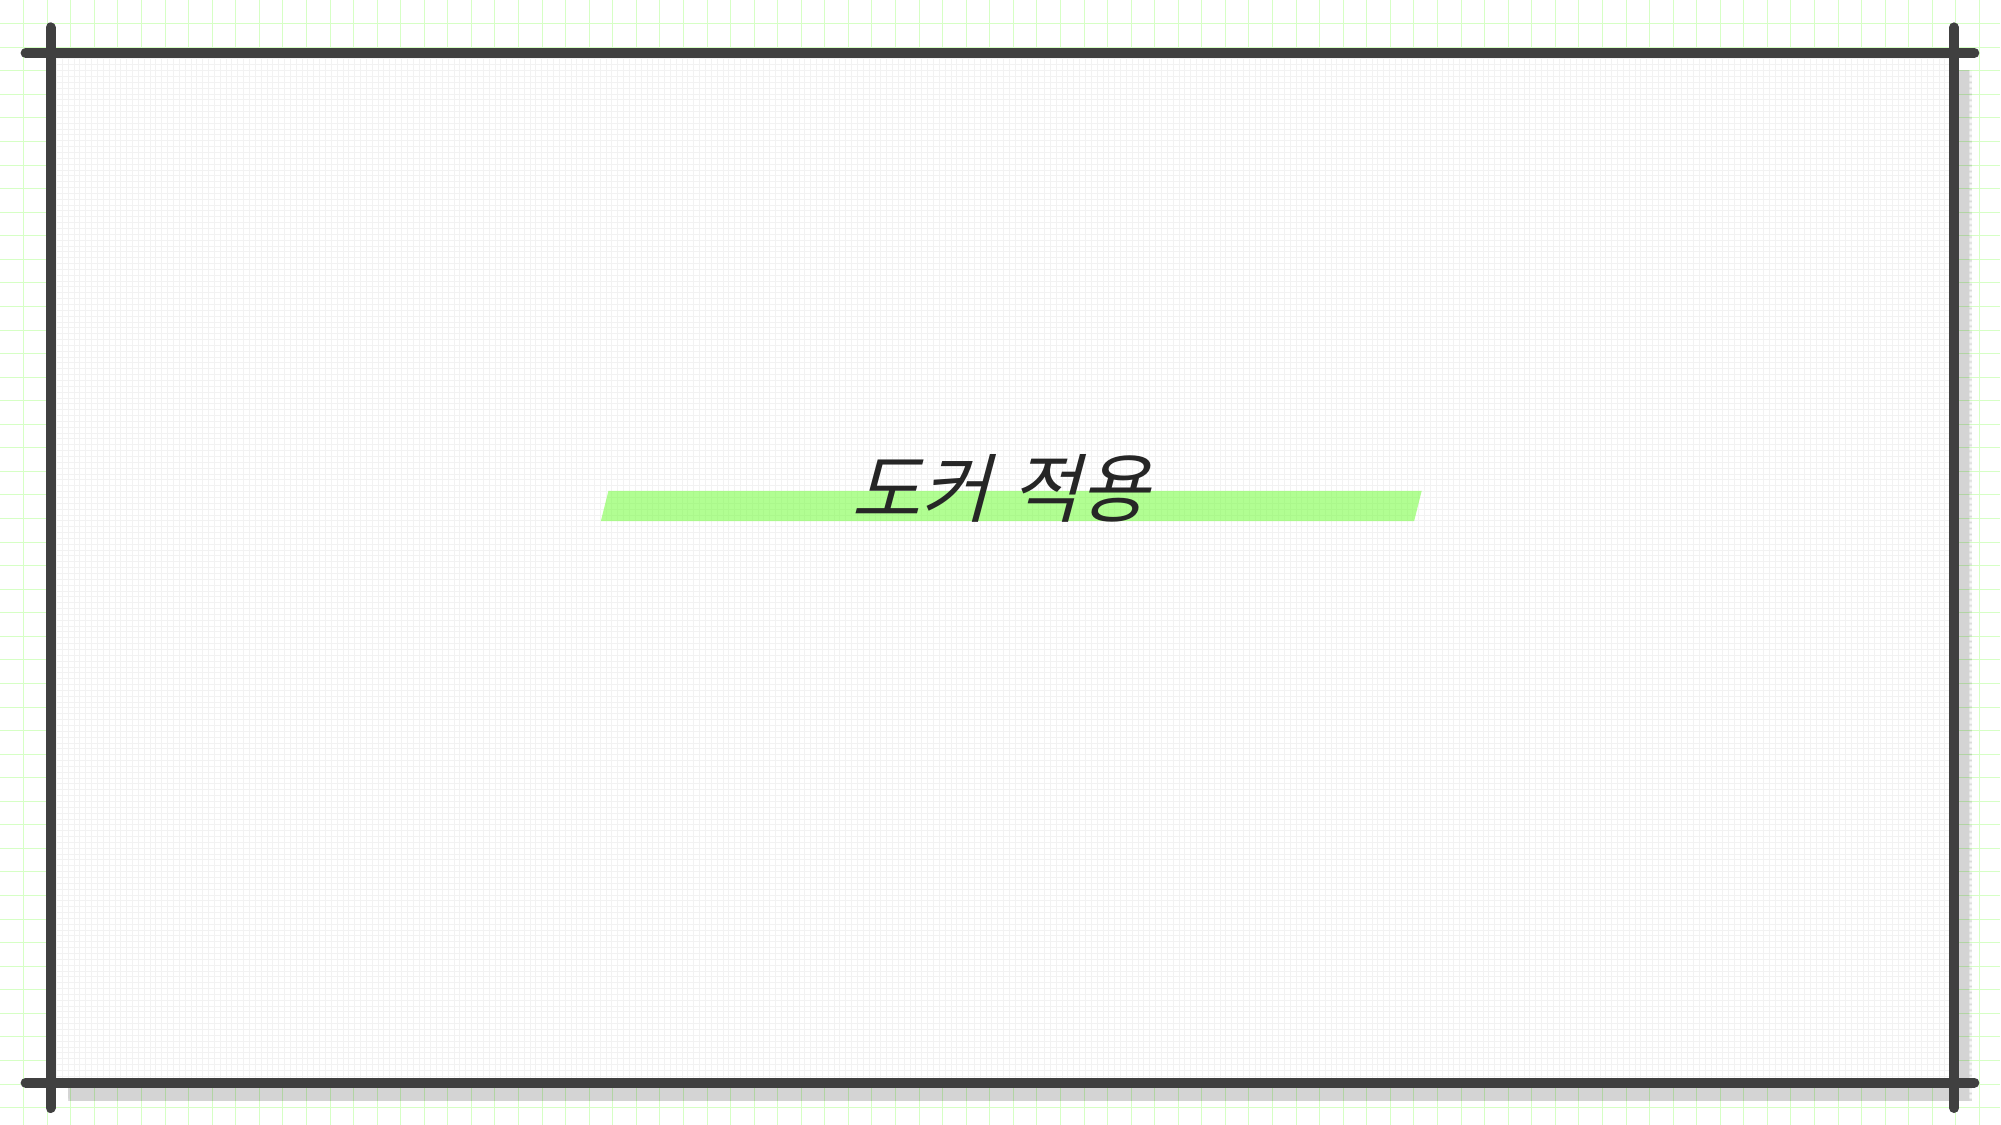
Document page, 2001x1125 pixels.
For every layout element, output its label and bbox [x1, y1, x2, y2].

text_box [25, 27, 1975, 1109]
